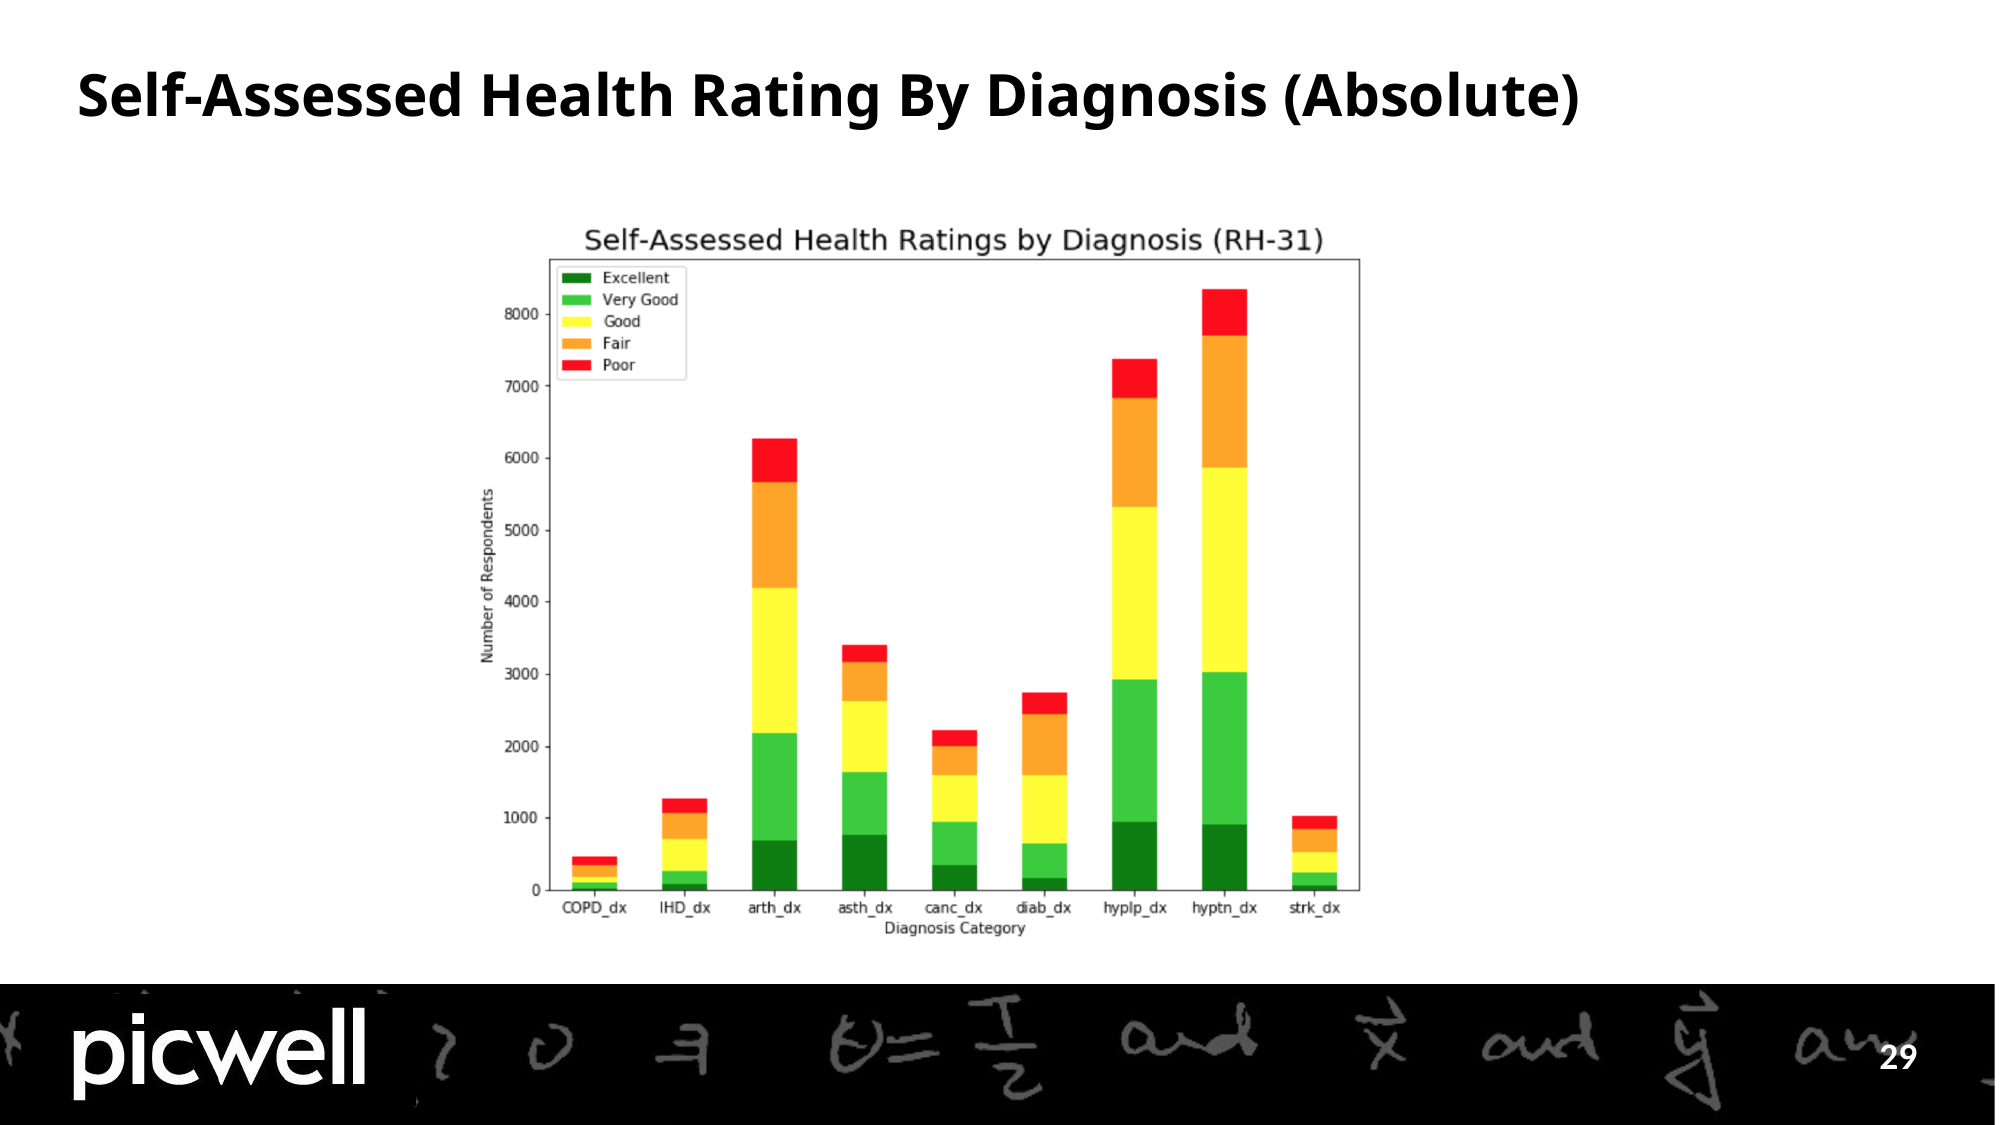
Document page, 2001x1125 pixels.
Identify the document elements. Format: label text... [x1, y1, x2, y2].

picture [0, 984, 1995, 1125]
picture [453, 209, 1389, 949]
title Self-Assessed Health Rating By Diagnosis (Absolute) [62, 22, 1863, 173]
